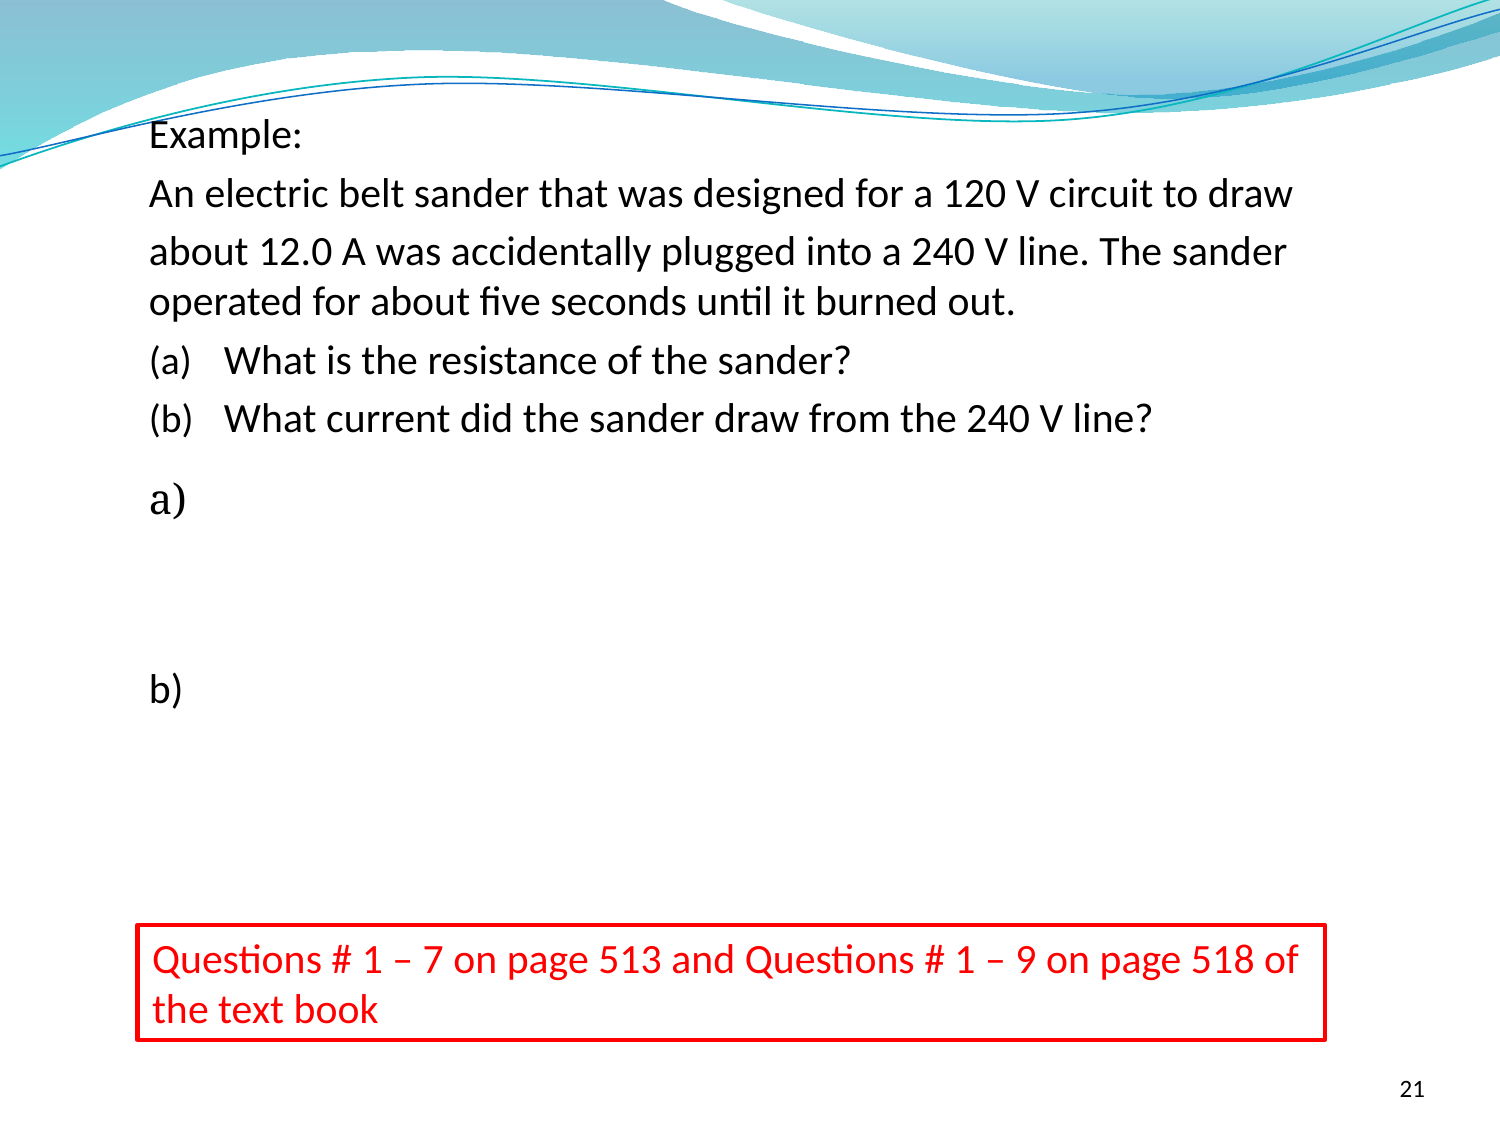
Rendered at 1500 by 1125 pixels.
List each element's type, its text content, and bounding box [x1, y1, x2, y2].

text_box Questions # 1 – 7 on page 513 and Questions # 1 – 9 on page 518 of the text book [137, 924, 1325, 1040]
slide_number 21 [1299, 1042, 1425, 1103]
